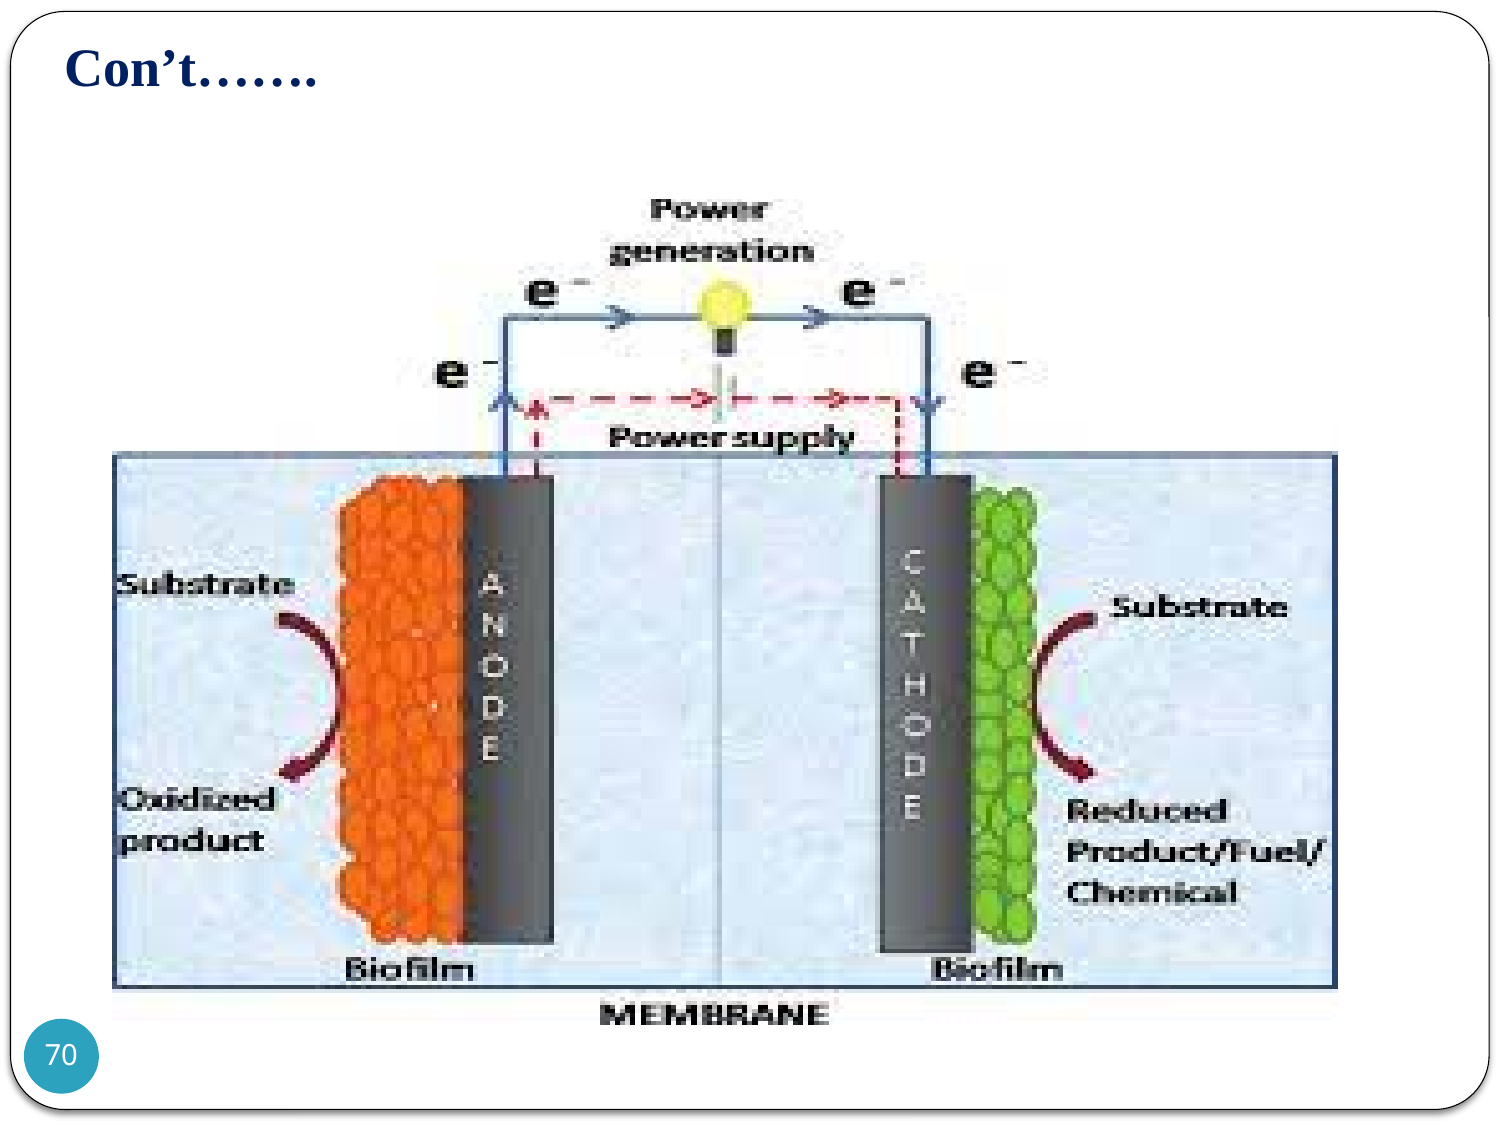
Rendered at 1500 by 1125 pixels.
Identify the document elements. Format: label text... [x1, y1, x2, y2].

slide_number 70 [23, 1018, 99, 1094]
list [112, 199, 1338, 1026]
title Con’t……. [50, 24, 1475, 113]
